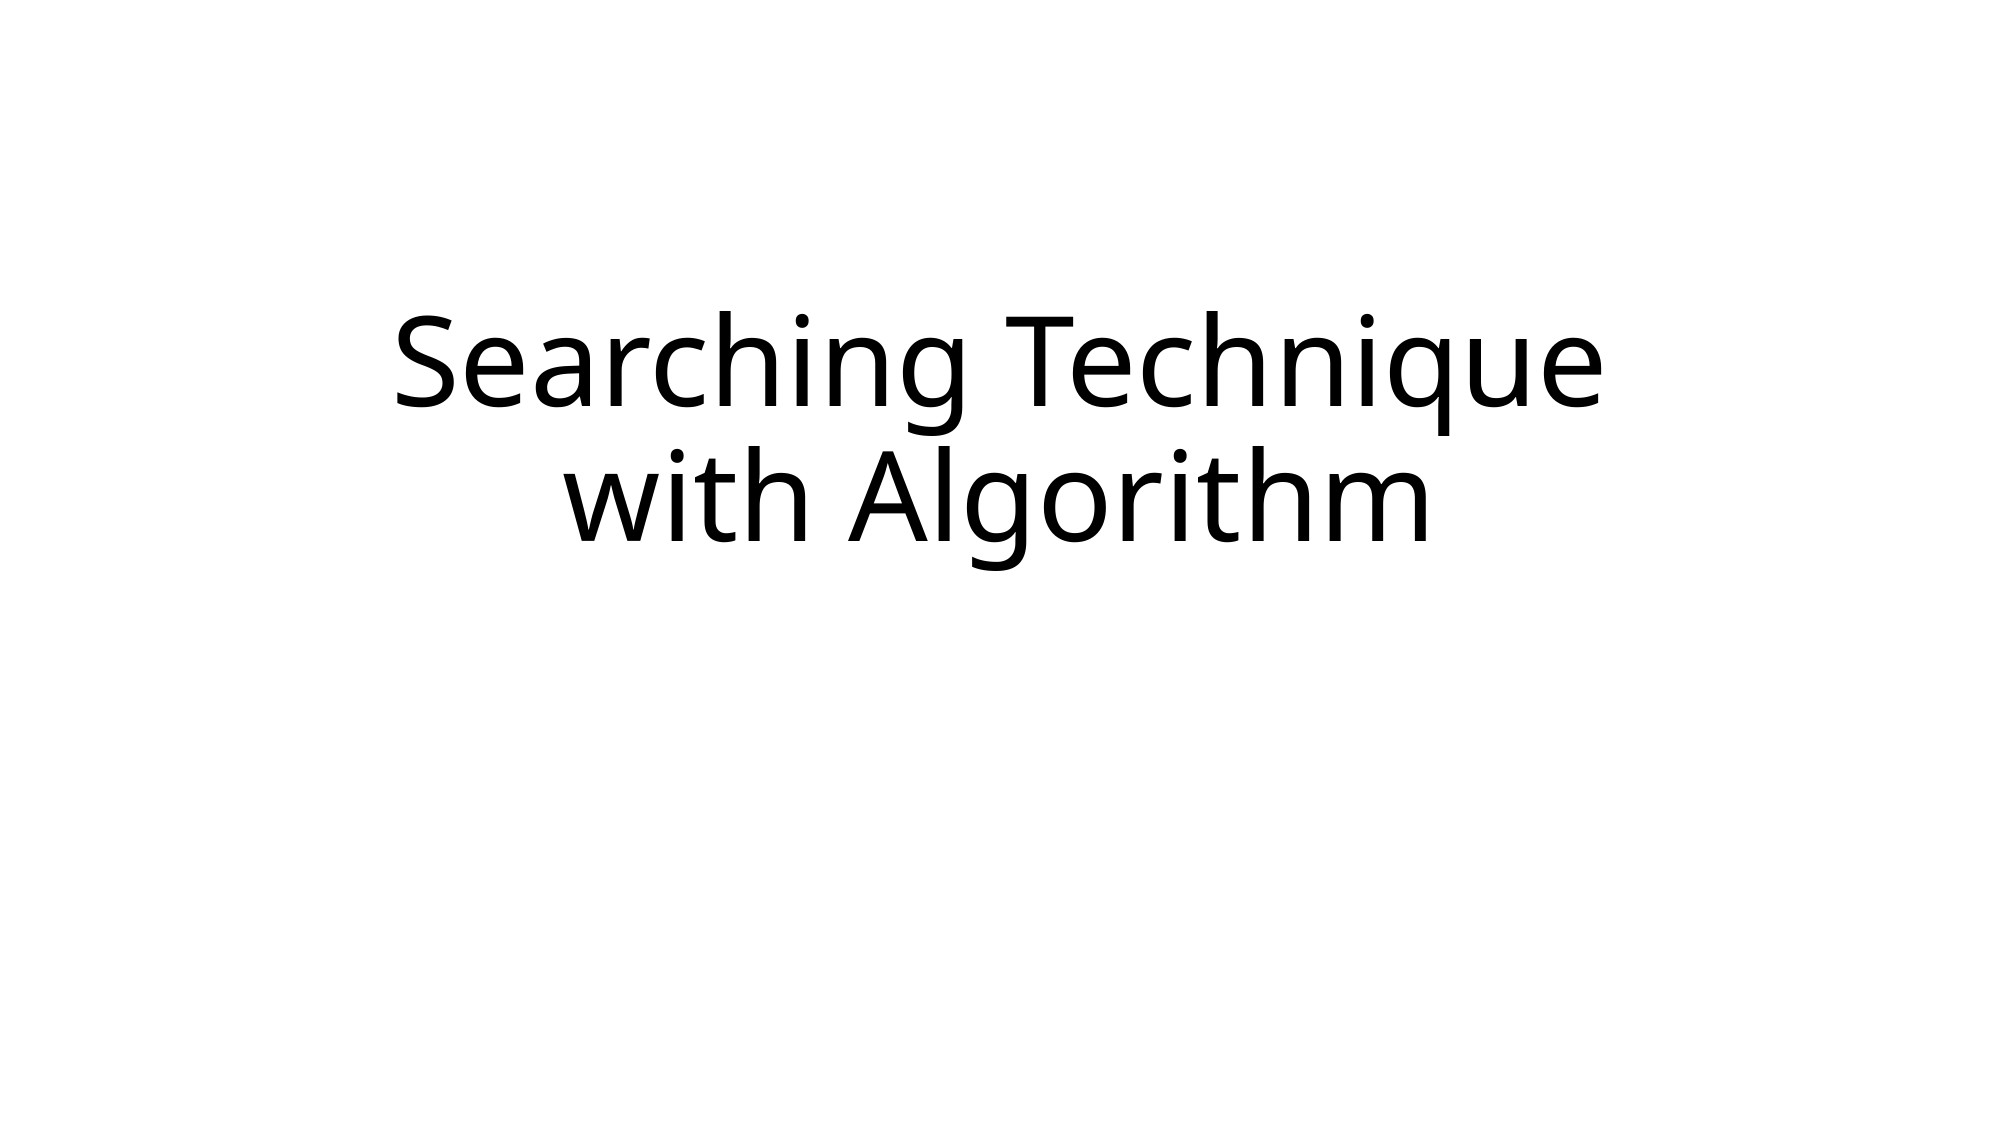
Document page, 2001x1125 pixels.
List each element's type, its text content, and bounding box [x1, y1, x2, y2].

title Searching Technique with Algorithm [249, 184, 1750, 576]
